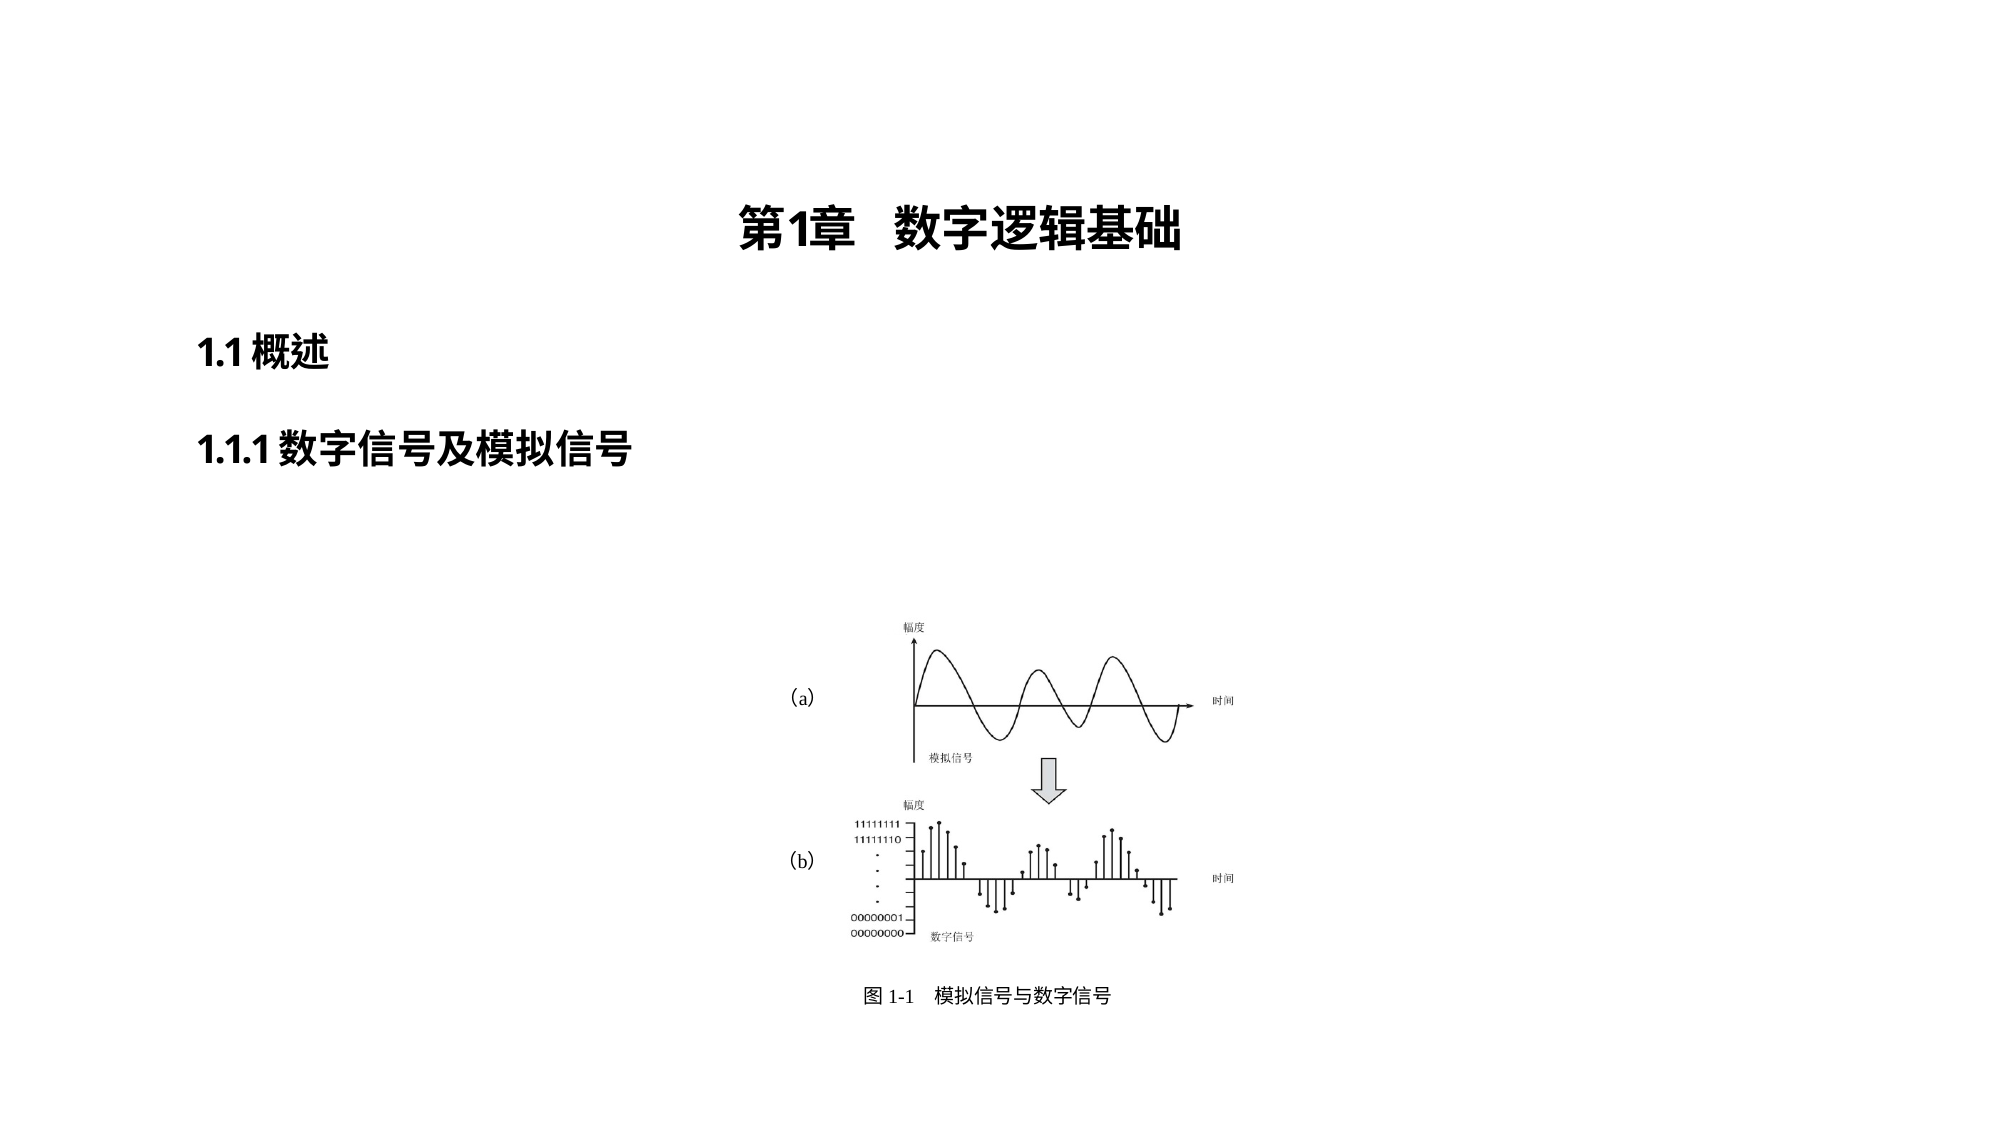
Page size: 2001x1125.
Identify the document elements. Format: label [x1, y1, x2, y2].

picture [195, 142, 1728, 1027]
